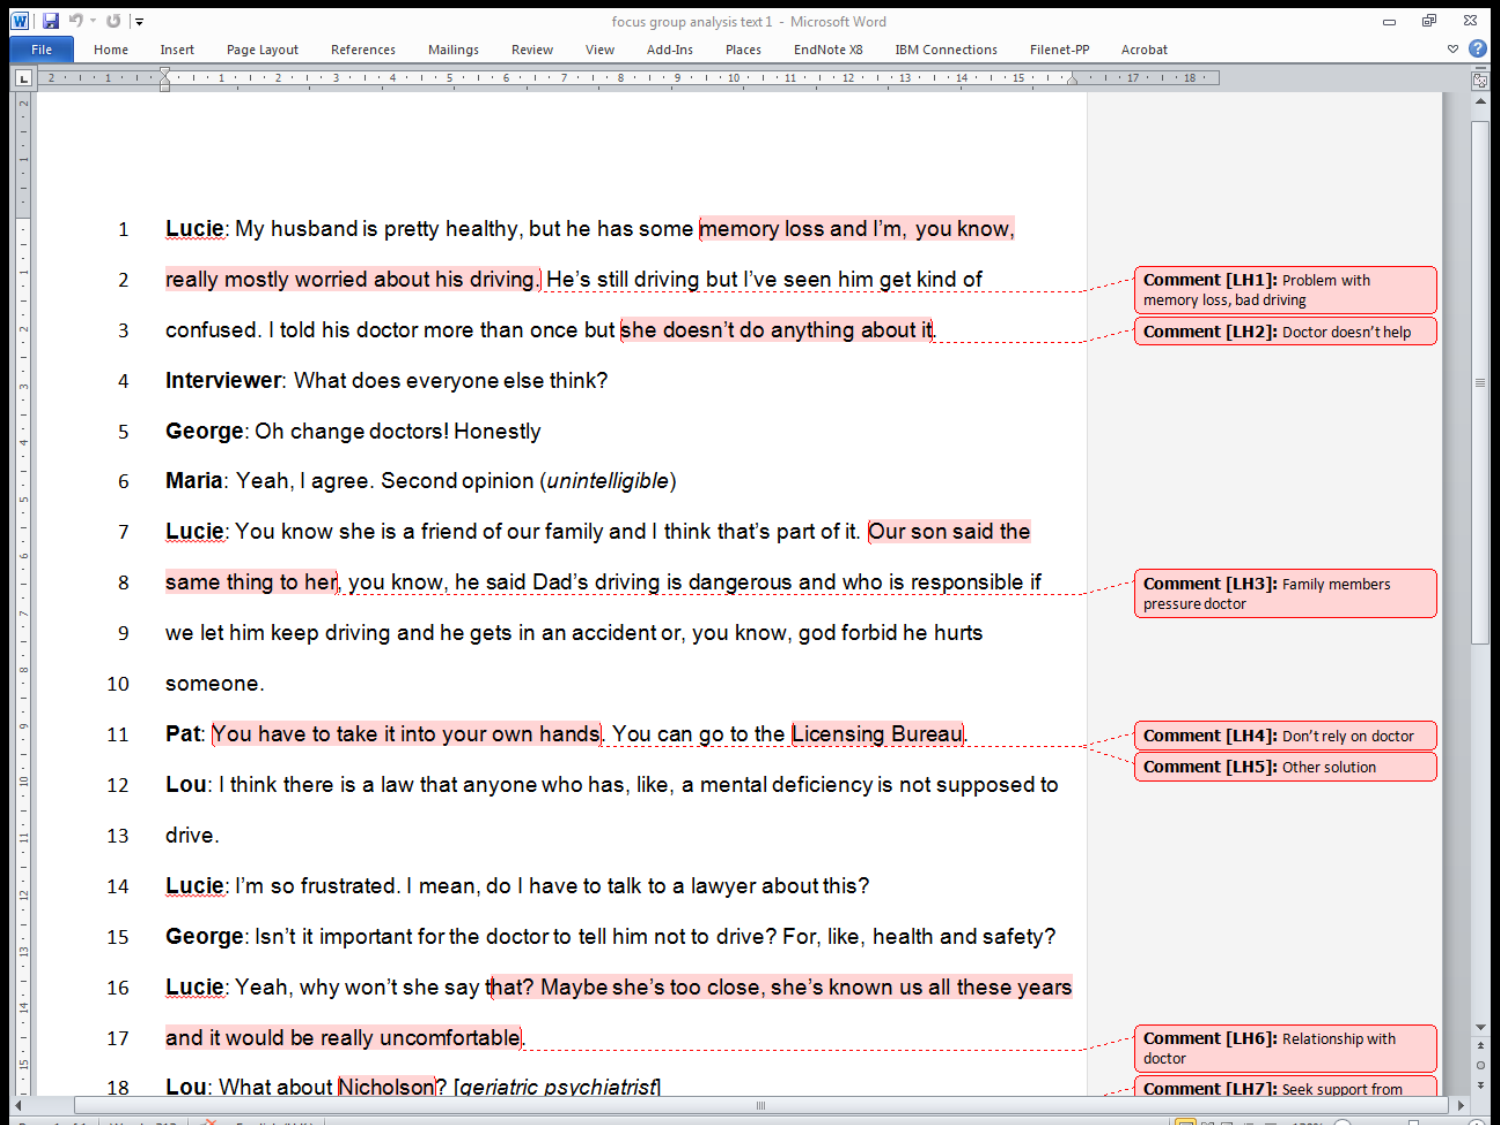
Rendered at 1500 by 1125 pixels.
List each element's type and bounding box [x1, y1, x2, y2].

list [0, 0, 1500, 1125]
